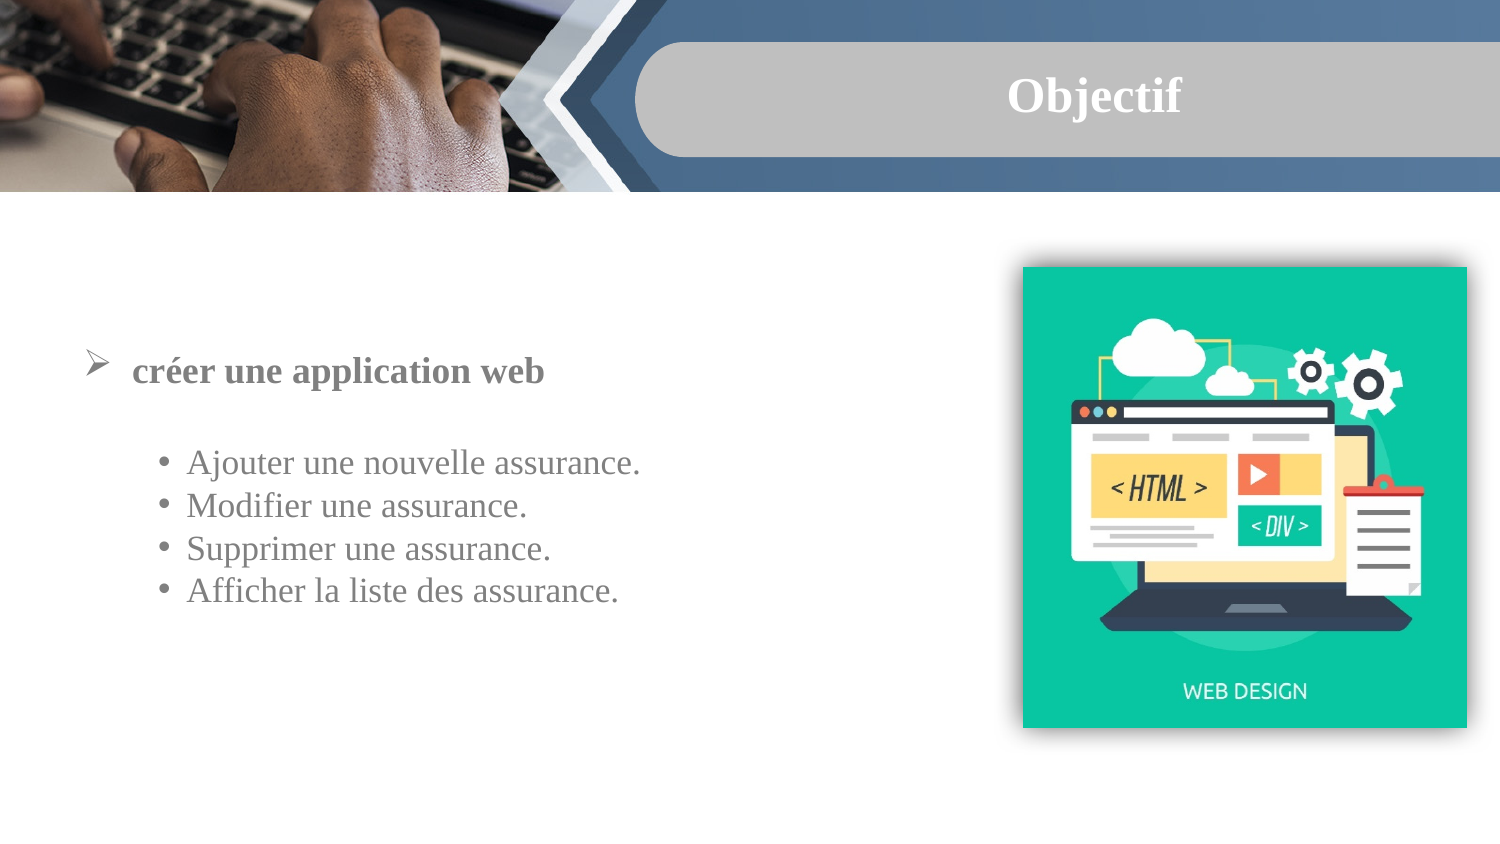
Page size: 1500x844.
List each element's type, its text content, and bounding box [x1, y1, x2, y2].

text_box Objectif [688, 57, 1500, 128]
text_box Ajouter une nouvelle assurance. Modifier une assurance. Supprimer une assurance. Afficher la liste des assurance. [68, 432, 983, 617]
text_box [633, 39, 1500, 160]
picture [0, 0, 1500, 844]
text_box créer une application web [68, 333, 877, 403]
